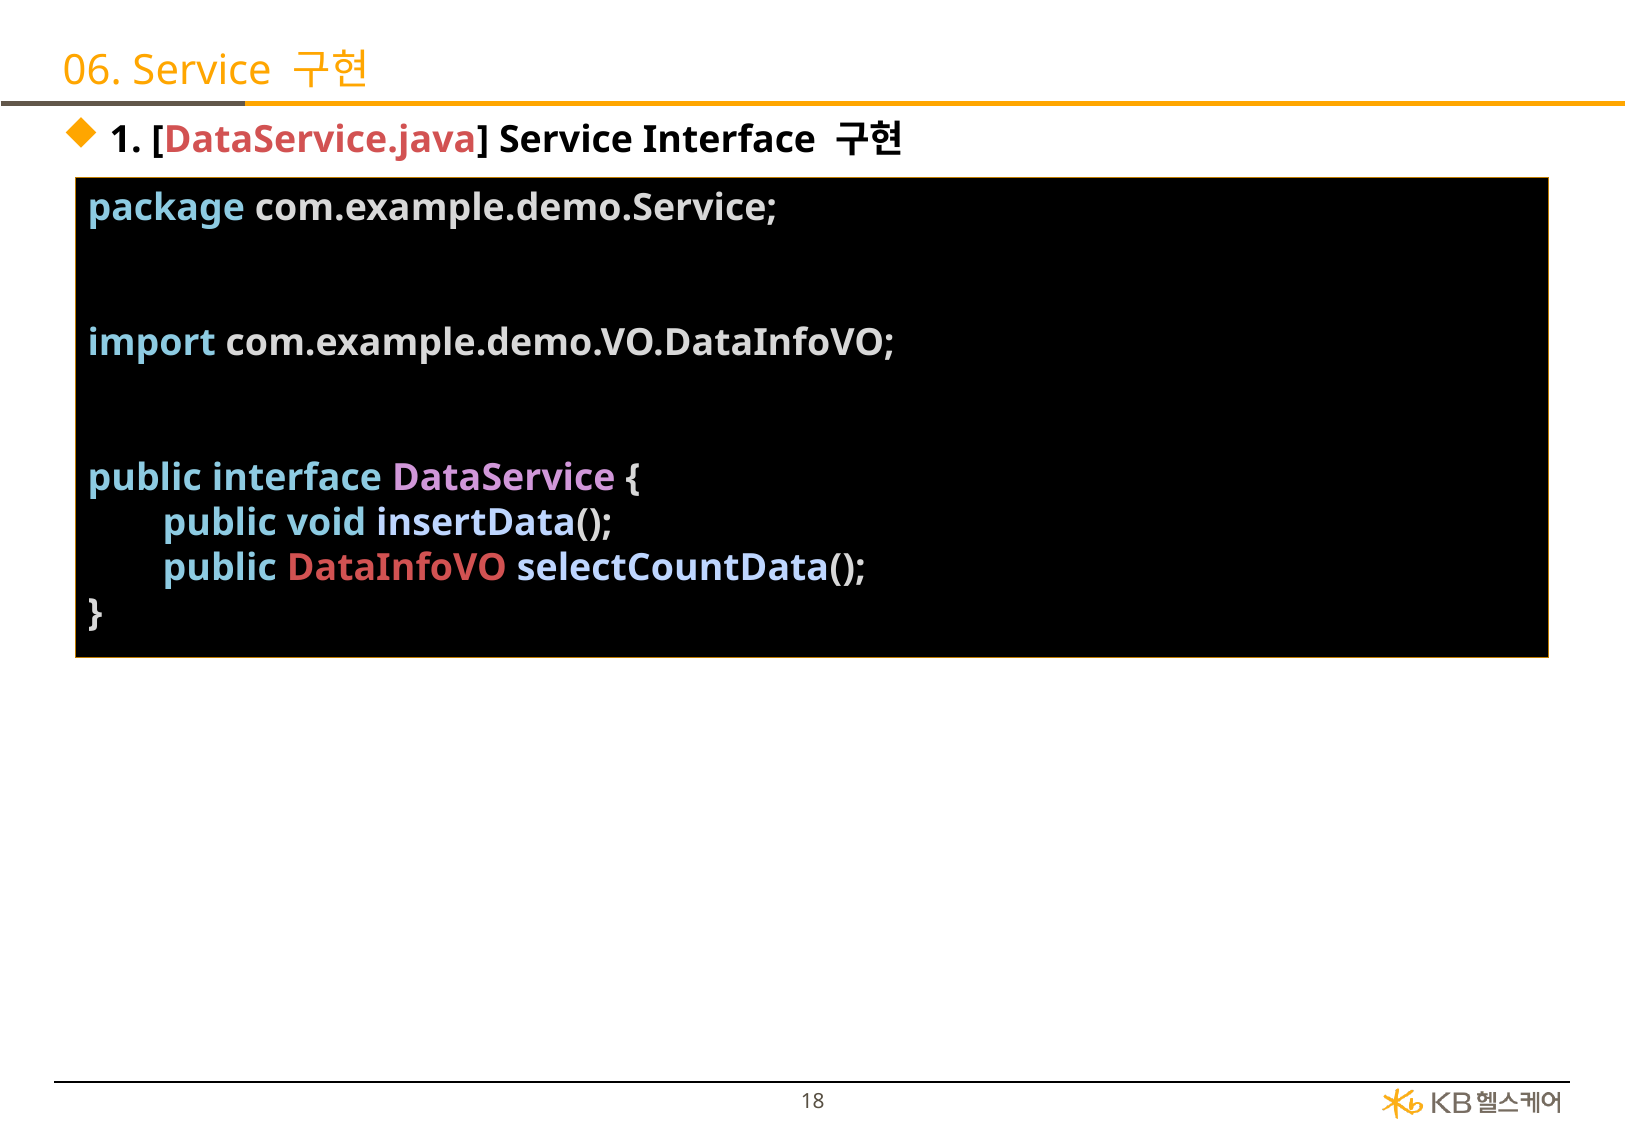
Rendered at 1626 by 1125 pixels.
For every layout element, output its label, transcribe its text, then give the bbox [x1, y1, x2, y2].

text_box package com.example.demo.Service; import com.example.demo.VO.DataInfoVO; public interface DataService { public void insertData(); public DataInfoVO selectCountData(); } [75, 177, 1549, 658]
picture [1376, 1085, 1566, 1120]
title 06. Service 구현 [62, 49, 1179, 95]
list 1. [DataService.java] Service Interface 구현 [62, 119, 1563, 325]
